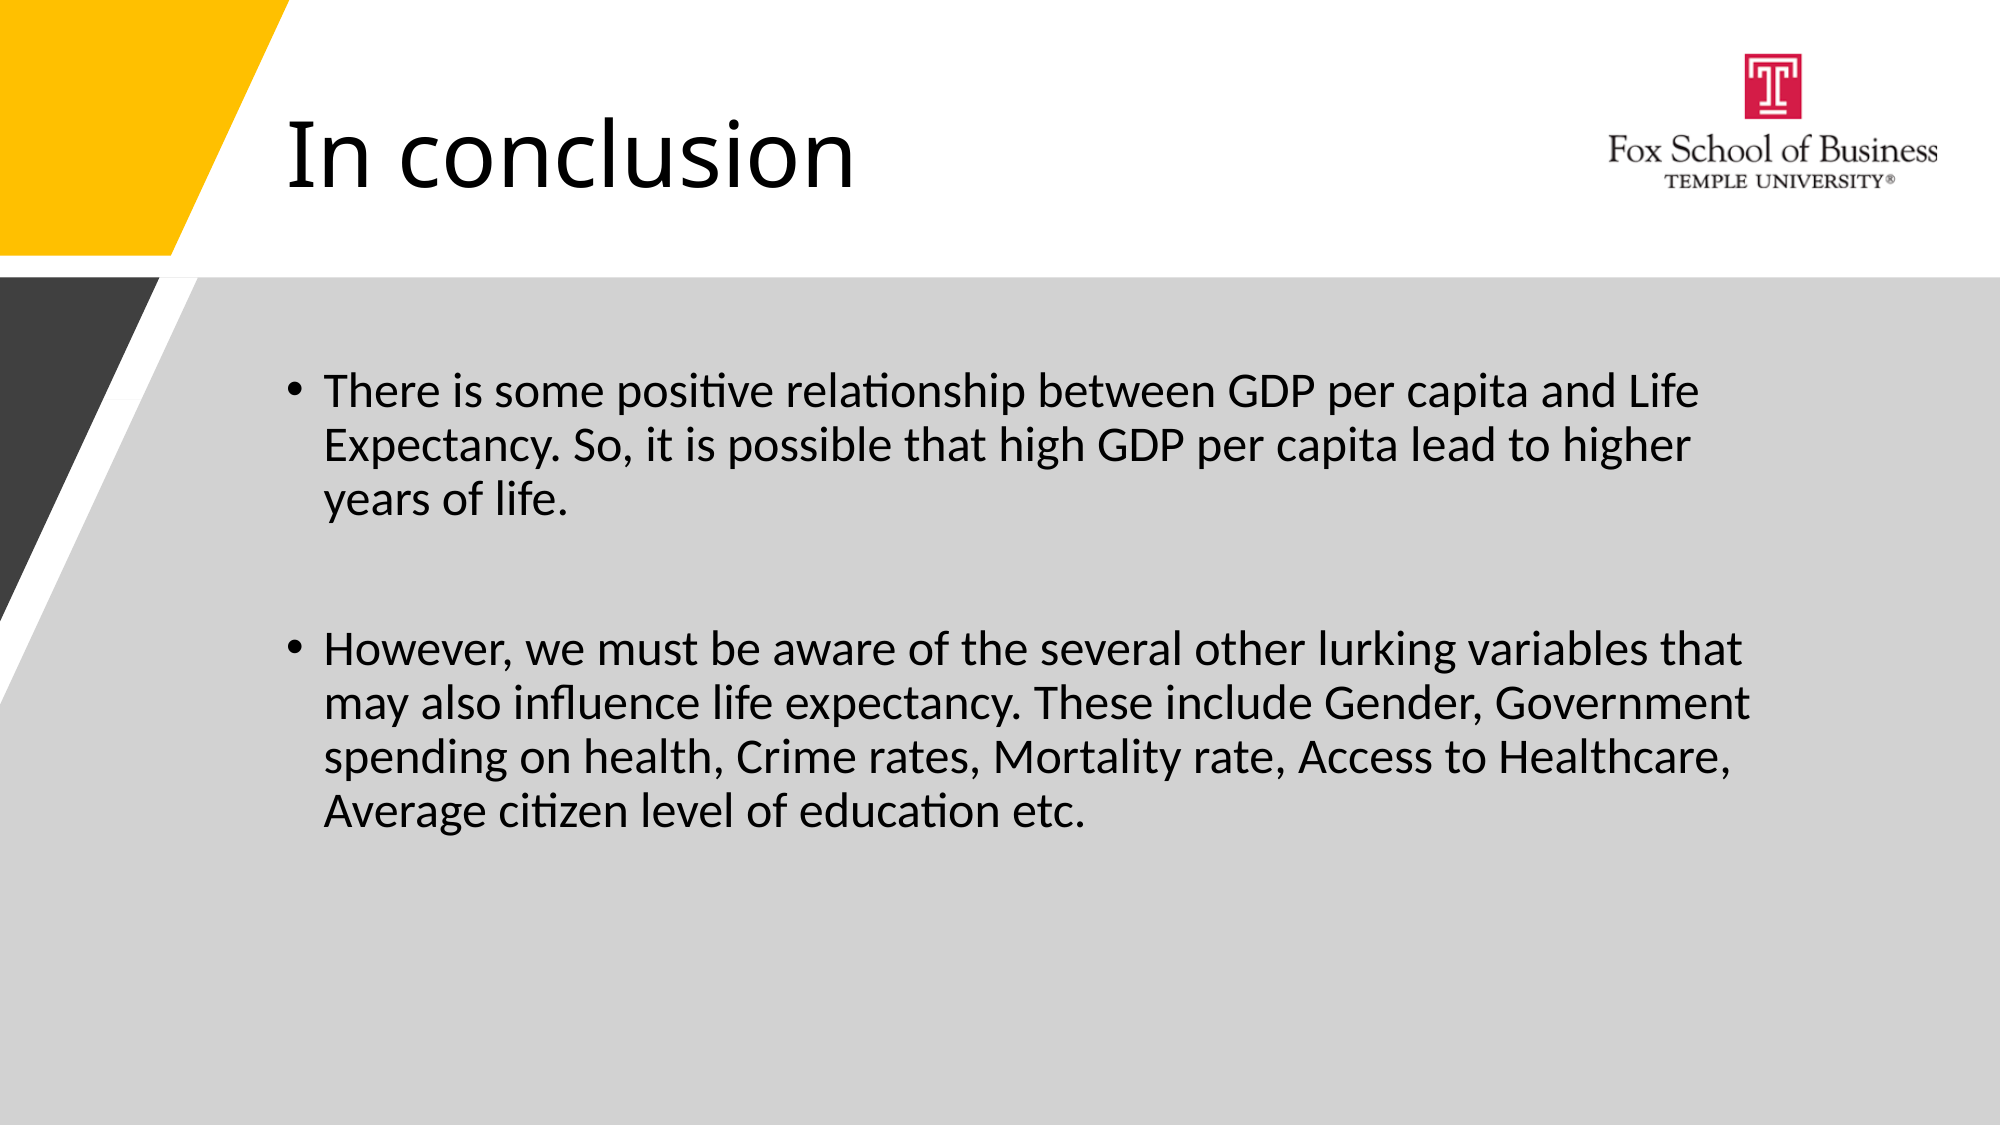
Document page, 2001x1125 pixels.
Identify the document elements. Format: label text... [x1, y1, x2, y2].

picture [1593, 38, 1950, 203]
text_box [0, 0, 291, 257]
text_box [0, 276, 2000, 1125]
text_box [0, 276, 162, 622]
list There is some positive relationship between GDP per capita and Life Expectancy. So, it is possible that high GDP per capita lead to higher years of life. However, we must be aware of the several other lurking variables that may also influence life expectancy. These include Gender, Government spending on health, Crime rates, Mortality rate, Access to Healthcare, Average citizen level of education etc. [271, 356, 1808, 1020]
title In conclusion [271, 60, 1808, 255]
